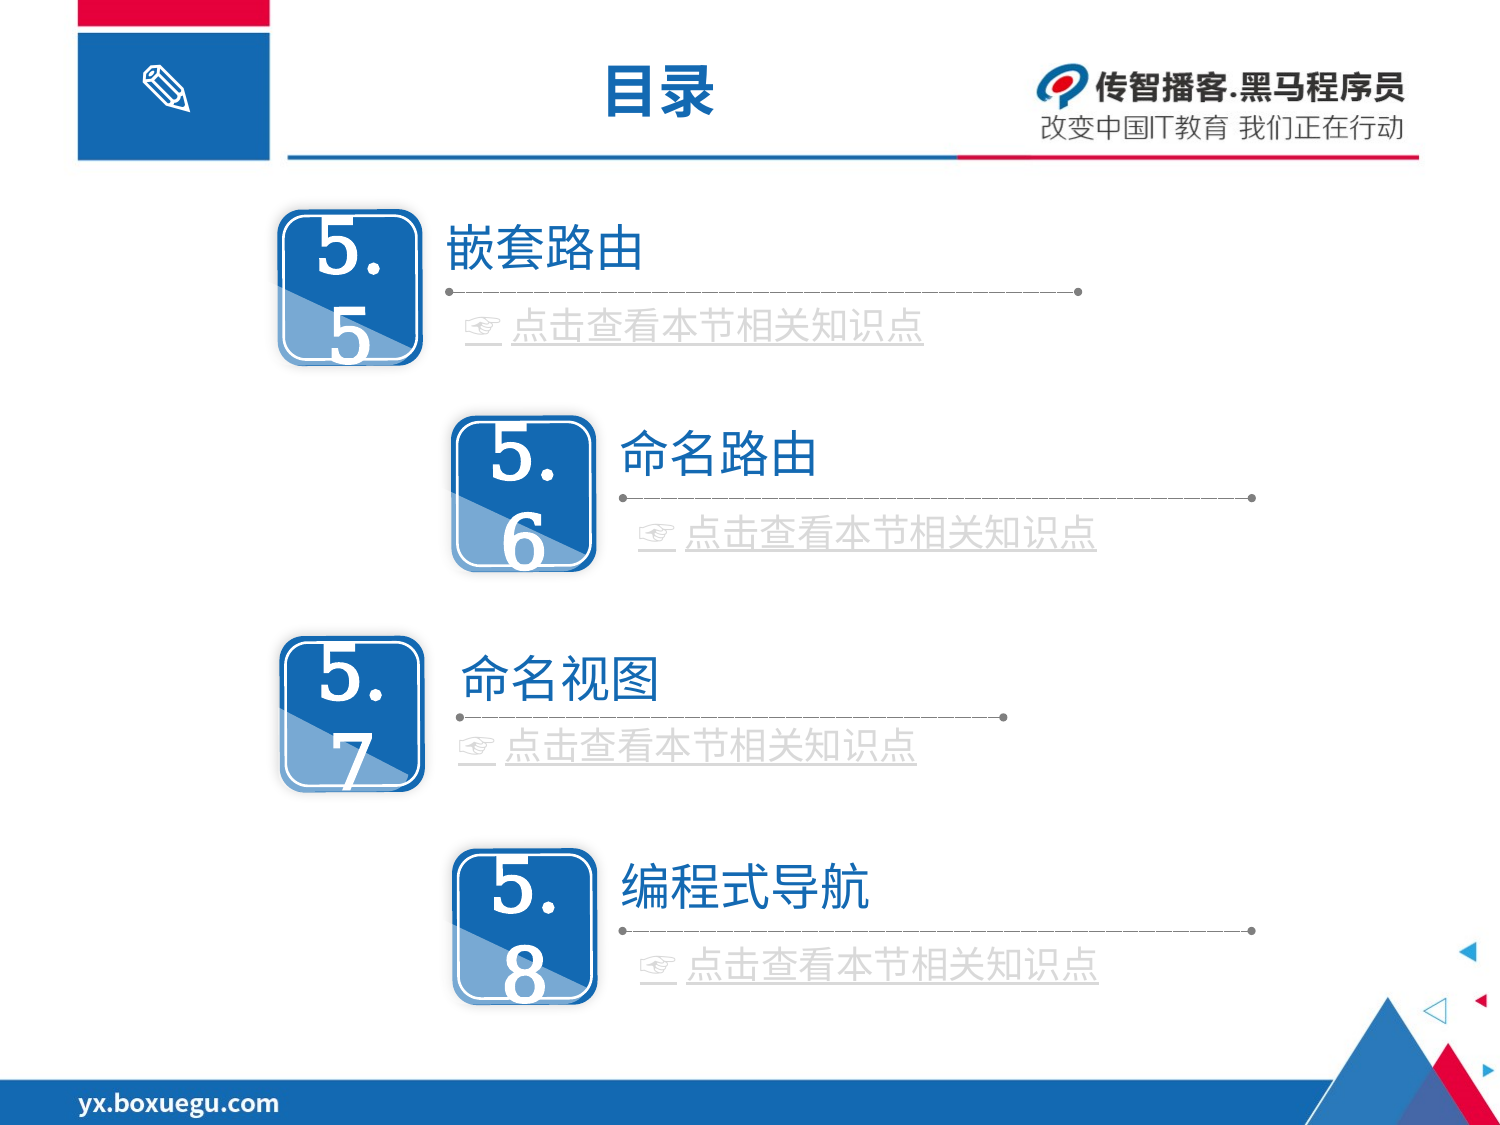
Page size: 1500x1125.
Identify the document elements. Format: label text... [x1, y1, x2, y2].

title 目录 [271, 25, 1046, 153]
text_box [452, 848, 1252, 1006]
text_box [279, 635, 1023, 793]
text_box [277, 209, 1079, 366]
picture [0, 0, 1500, 1125]
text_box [451, 415, 1252, 573]
